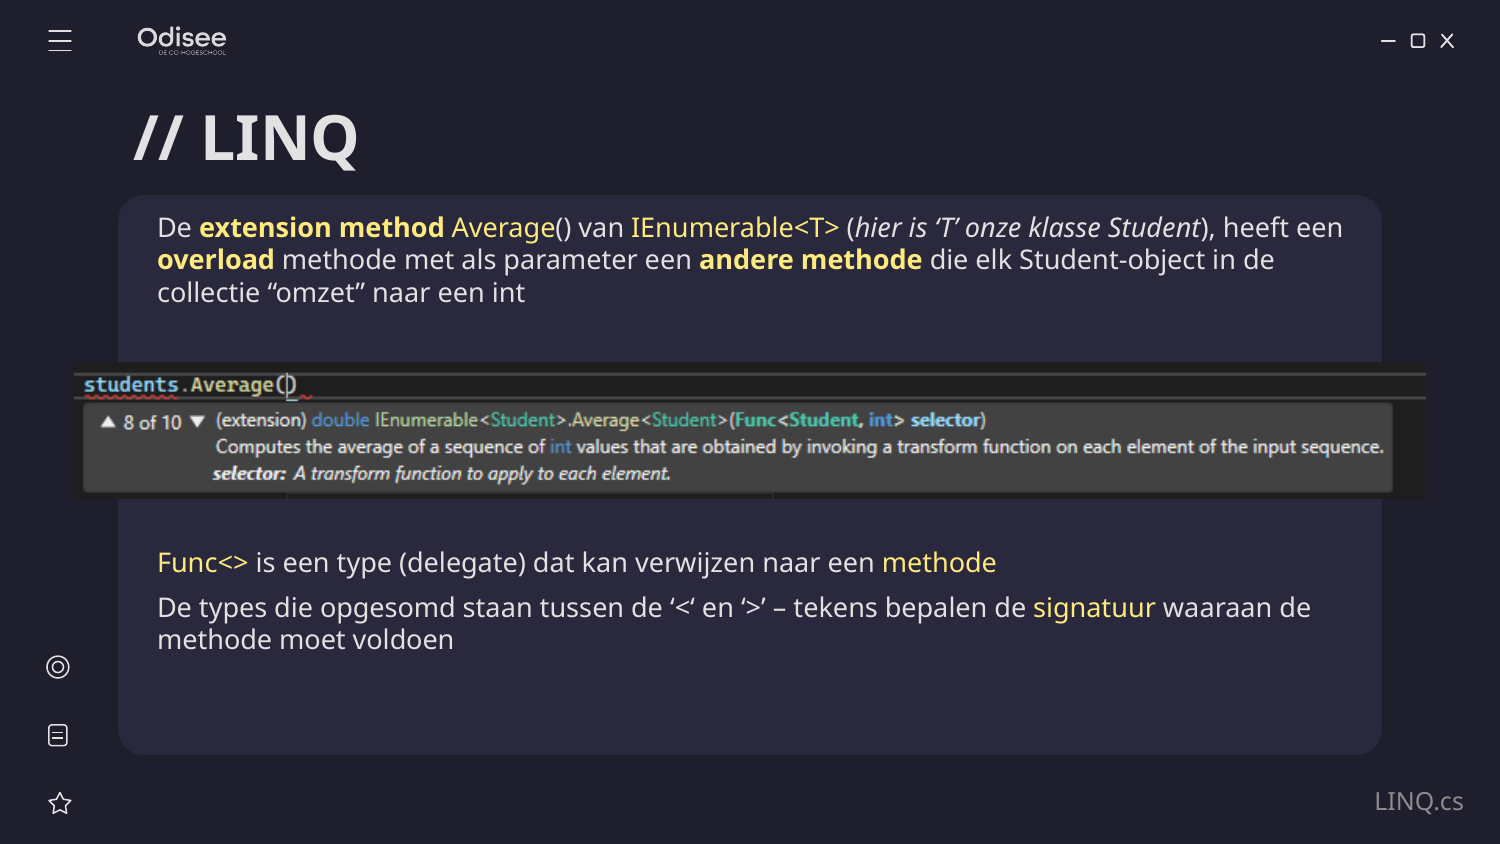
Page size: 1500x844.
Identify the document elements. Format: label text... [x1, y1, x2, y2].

footer LINQ.cs [1129, 780, 1480, 826]
picture [118, 7, 246, 74]
list De extension method Average() van IEnumerable<T> (hier is ‘T’ onze klasse Student), heeft een overload methode met als parameter een andere methode die elk Student-object in de collectie “omzet” naar een int Func<> is een type (delegate) dat kan verwijzen naar een methode De types die opgesomd staan tussen de ‘<‘ en ‘>’ – tekens bepalen de signatuur waaraan de methode moet voldoen [118, 508, 1382, 750]
title // LINQ [118, 88, 1382, 183]
list De extension method Average() van IEnumerable<T> (hier is ‘T’ onze klasse Student), heeft een overload methode met als parameter een andere methode die elk Student-object in de collectie “omzet” naar een int Func<> is een type (delegate) dat kan verwijzen naar een methode De types die opgesomd staan tussen de ‘<‘ en ‘>’ – tekens bepalen de signatuur waaraan de methode moet voldoen [118, 195, 1382, 360]
picture [73, 361, 1427, 499]
